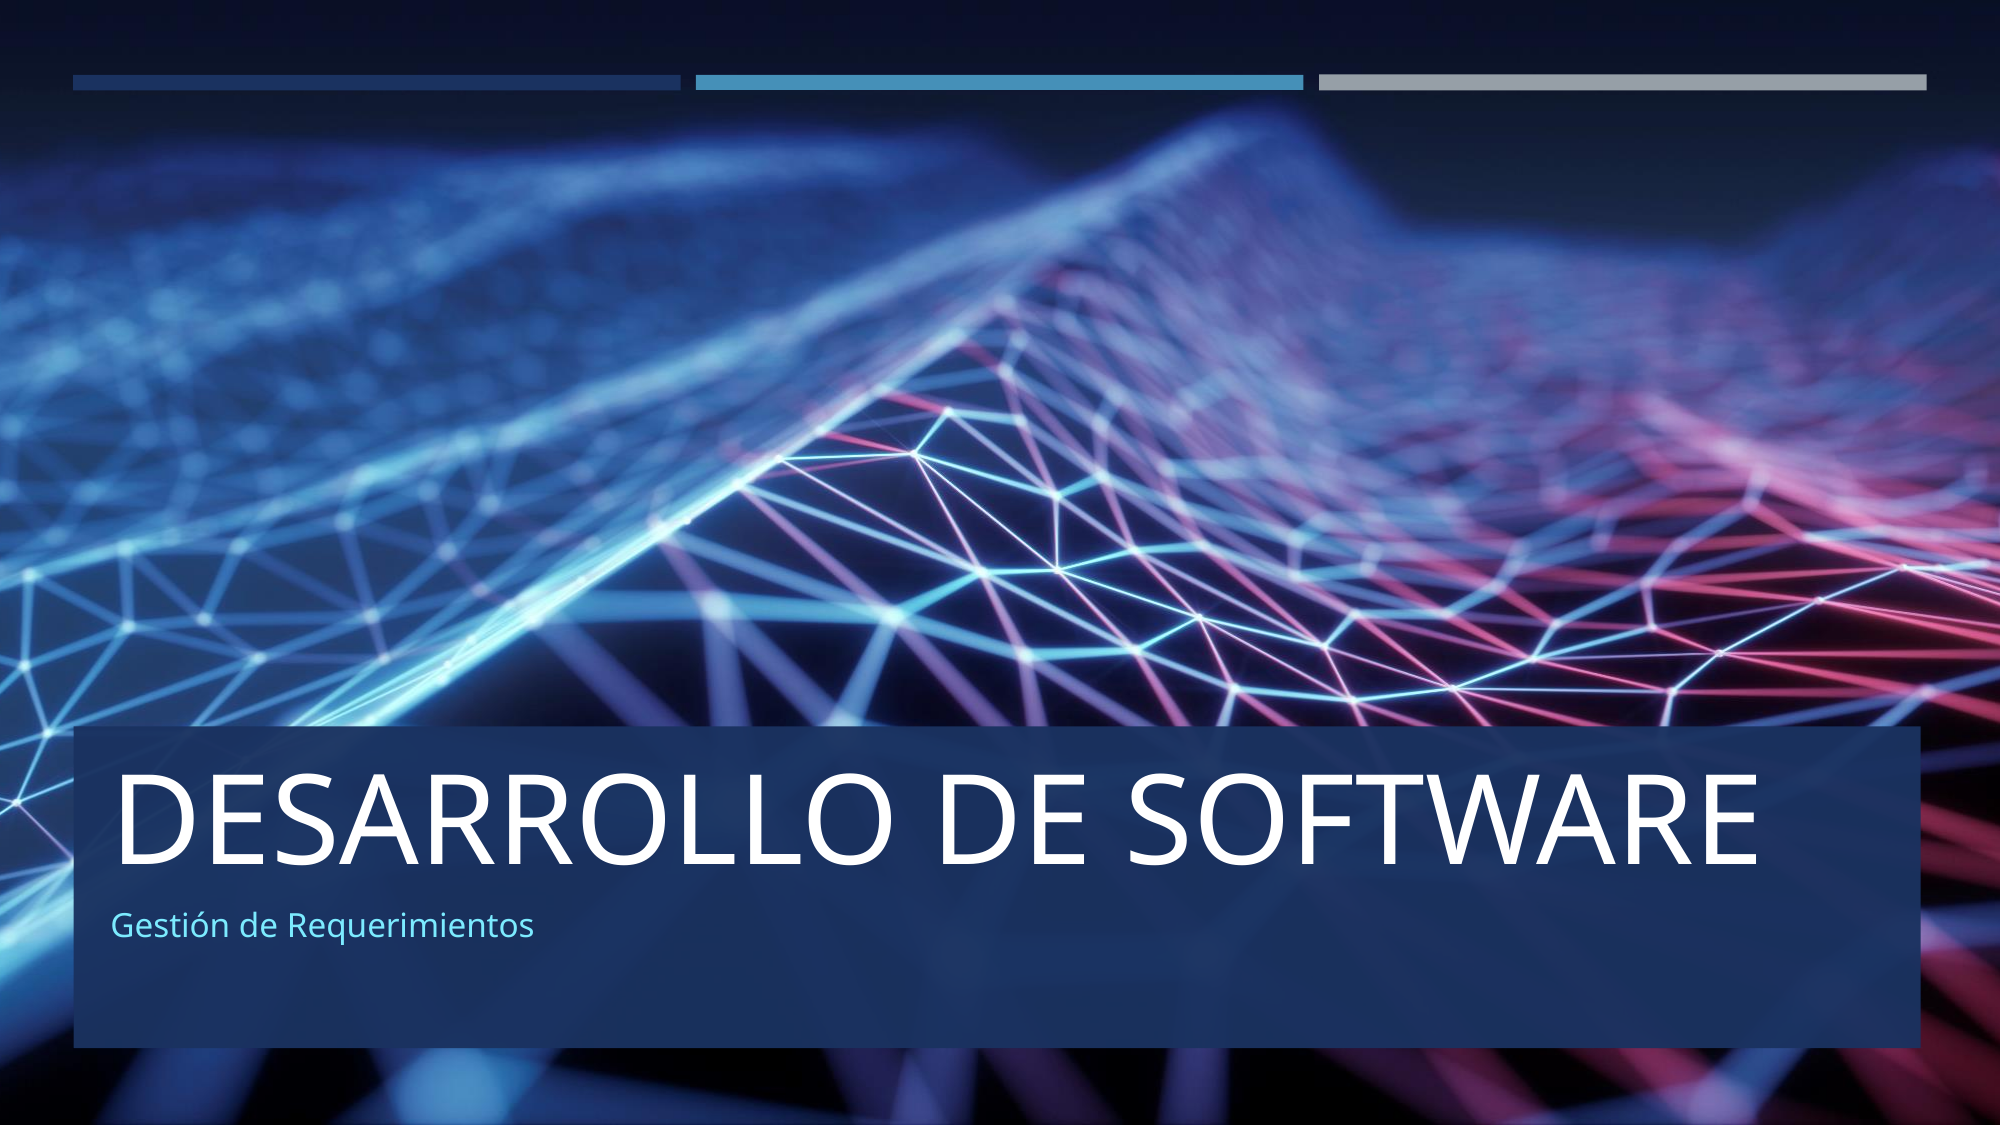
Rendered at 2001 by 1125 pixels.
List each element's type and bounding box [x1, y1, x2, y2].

picture [0, 0, 2000, 1125]
text_box [72, 74, 1927, 91]
